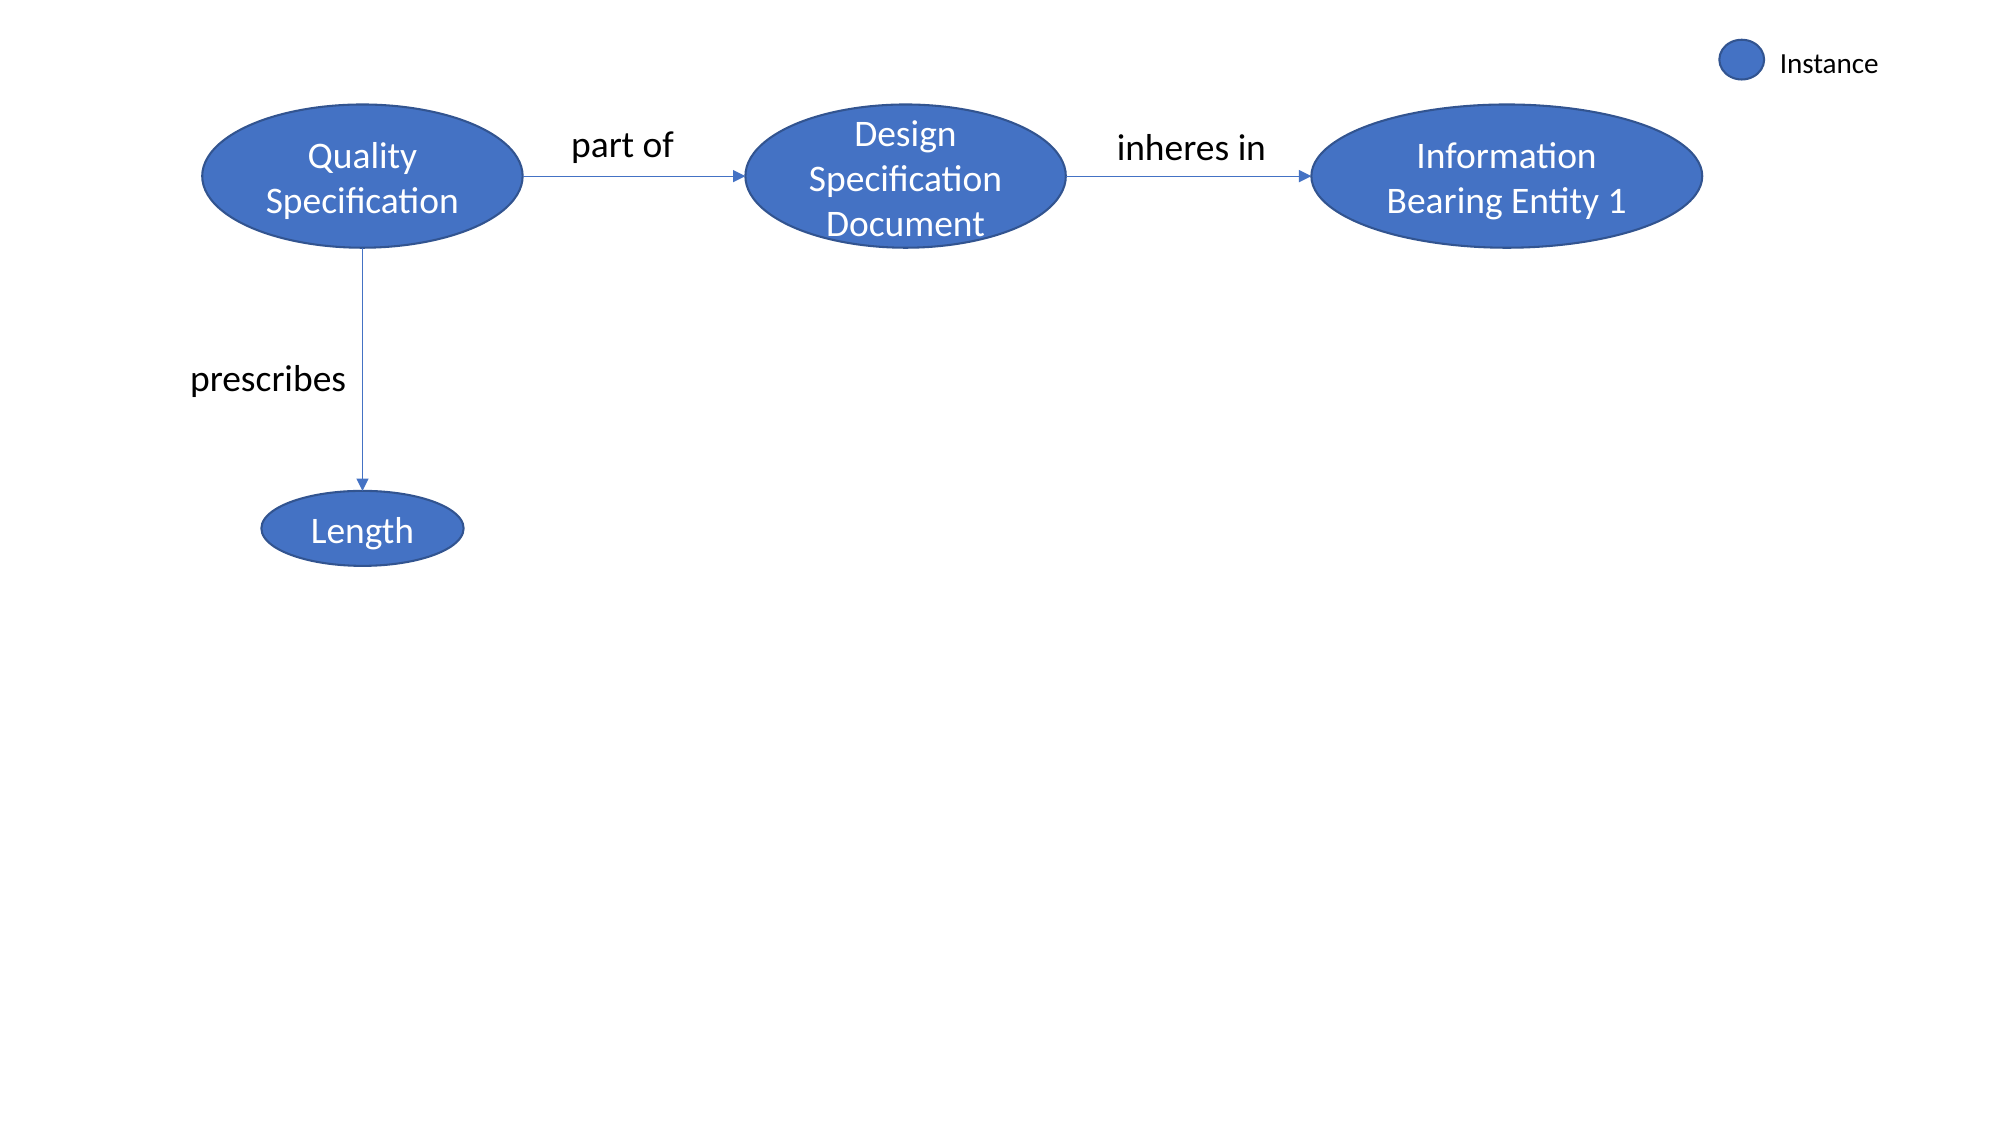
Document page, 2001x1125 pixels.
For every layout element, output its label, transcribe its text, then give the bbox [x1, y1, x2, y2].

text_box Length [260, 489, 465, 567]
text_box [1718, 38, 1765, 81]
text_box part of [556, 112, 689, 172]
text_box prescribes [175, 346, 362, 406]
text_box Instance [1765, 36, 1894, 87]
text_box Quality Specification [201, 103, 524, 249]
text_box Information Bearing Entity 1 [1310, 103, 1704, 249]
text_box inheres in [1102, 115, 1282, 176]
text_box Design Specification Document [744, 103, 1067, 249]
